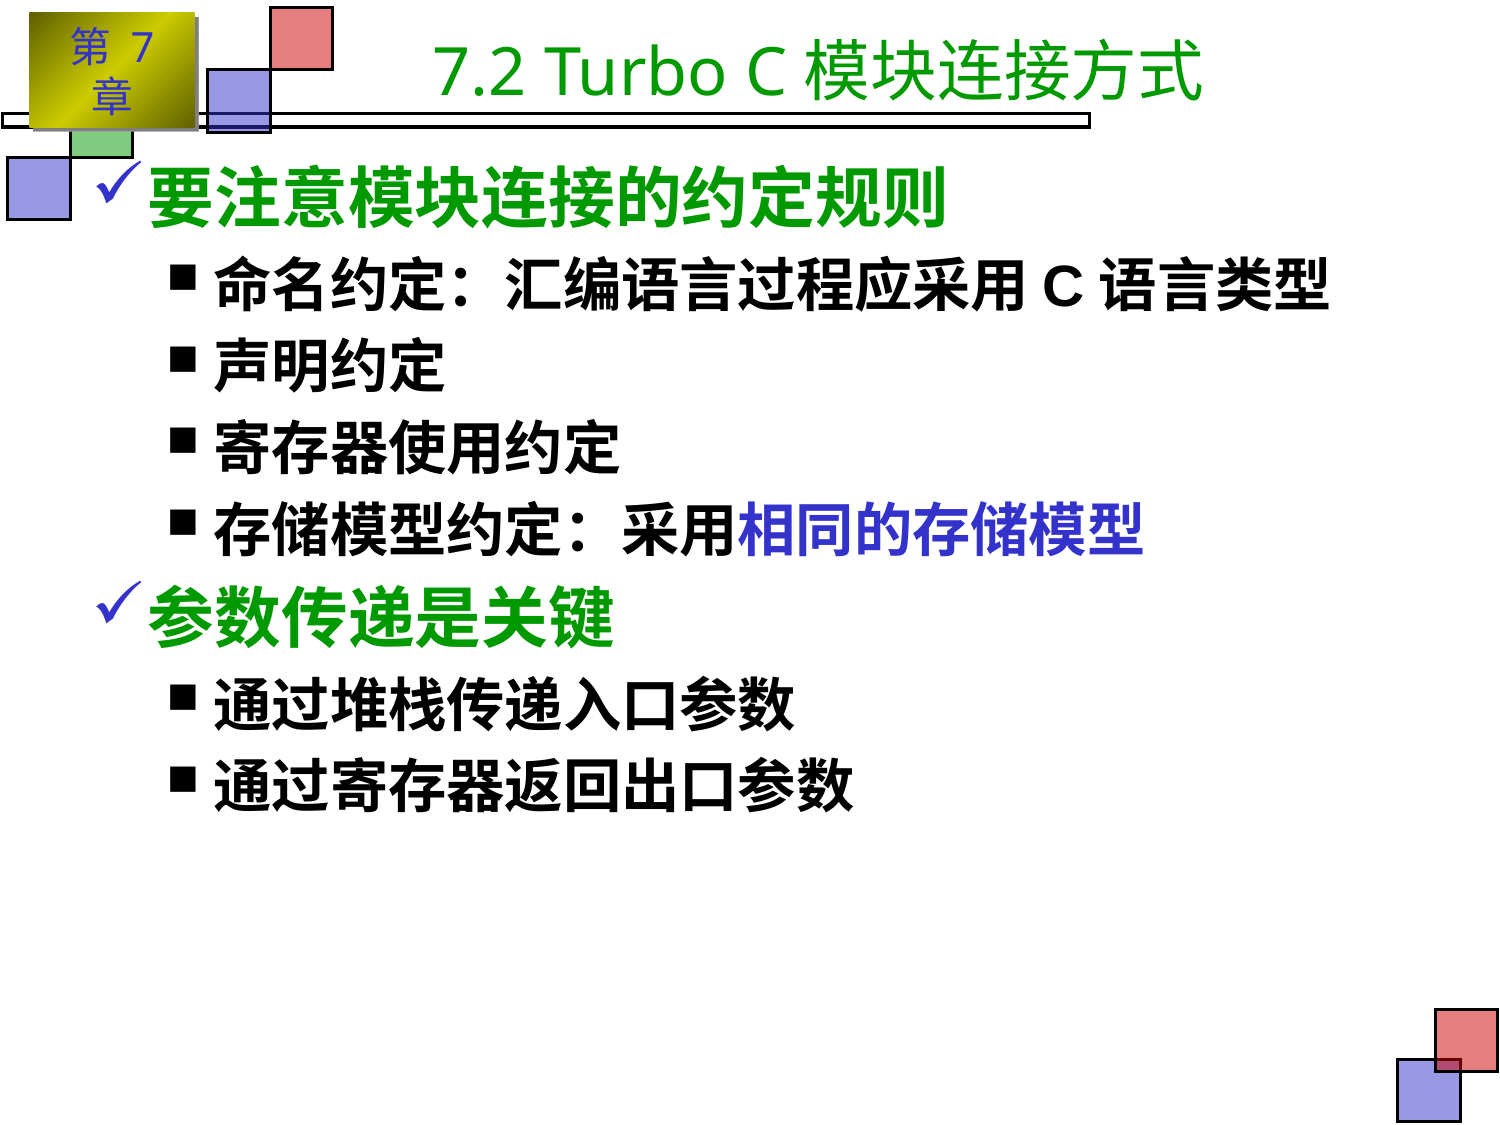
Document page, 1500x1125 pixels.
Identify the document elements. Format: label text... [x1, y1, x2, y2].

title 7.2 Turbo C模块连接方式 [324, 12, 1313, 126]
list 要注意模块连接的约定规则 命名约定：汇编语言过程应采用C语言类型 声明约定 寄存器使用约定 存储模型约定：采用相同的存储模型 参数传递是关键 通过堆栈传递入口参数 通过寄存器返回出口参数 [76, 148, 1412, 1059]
